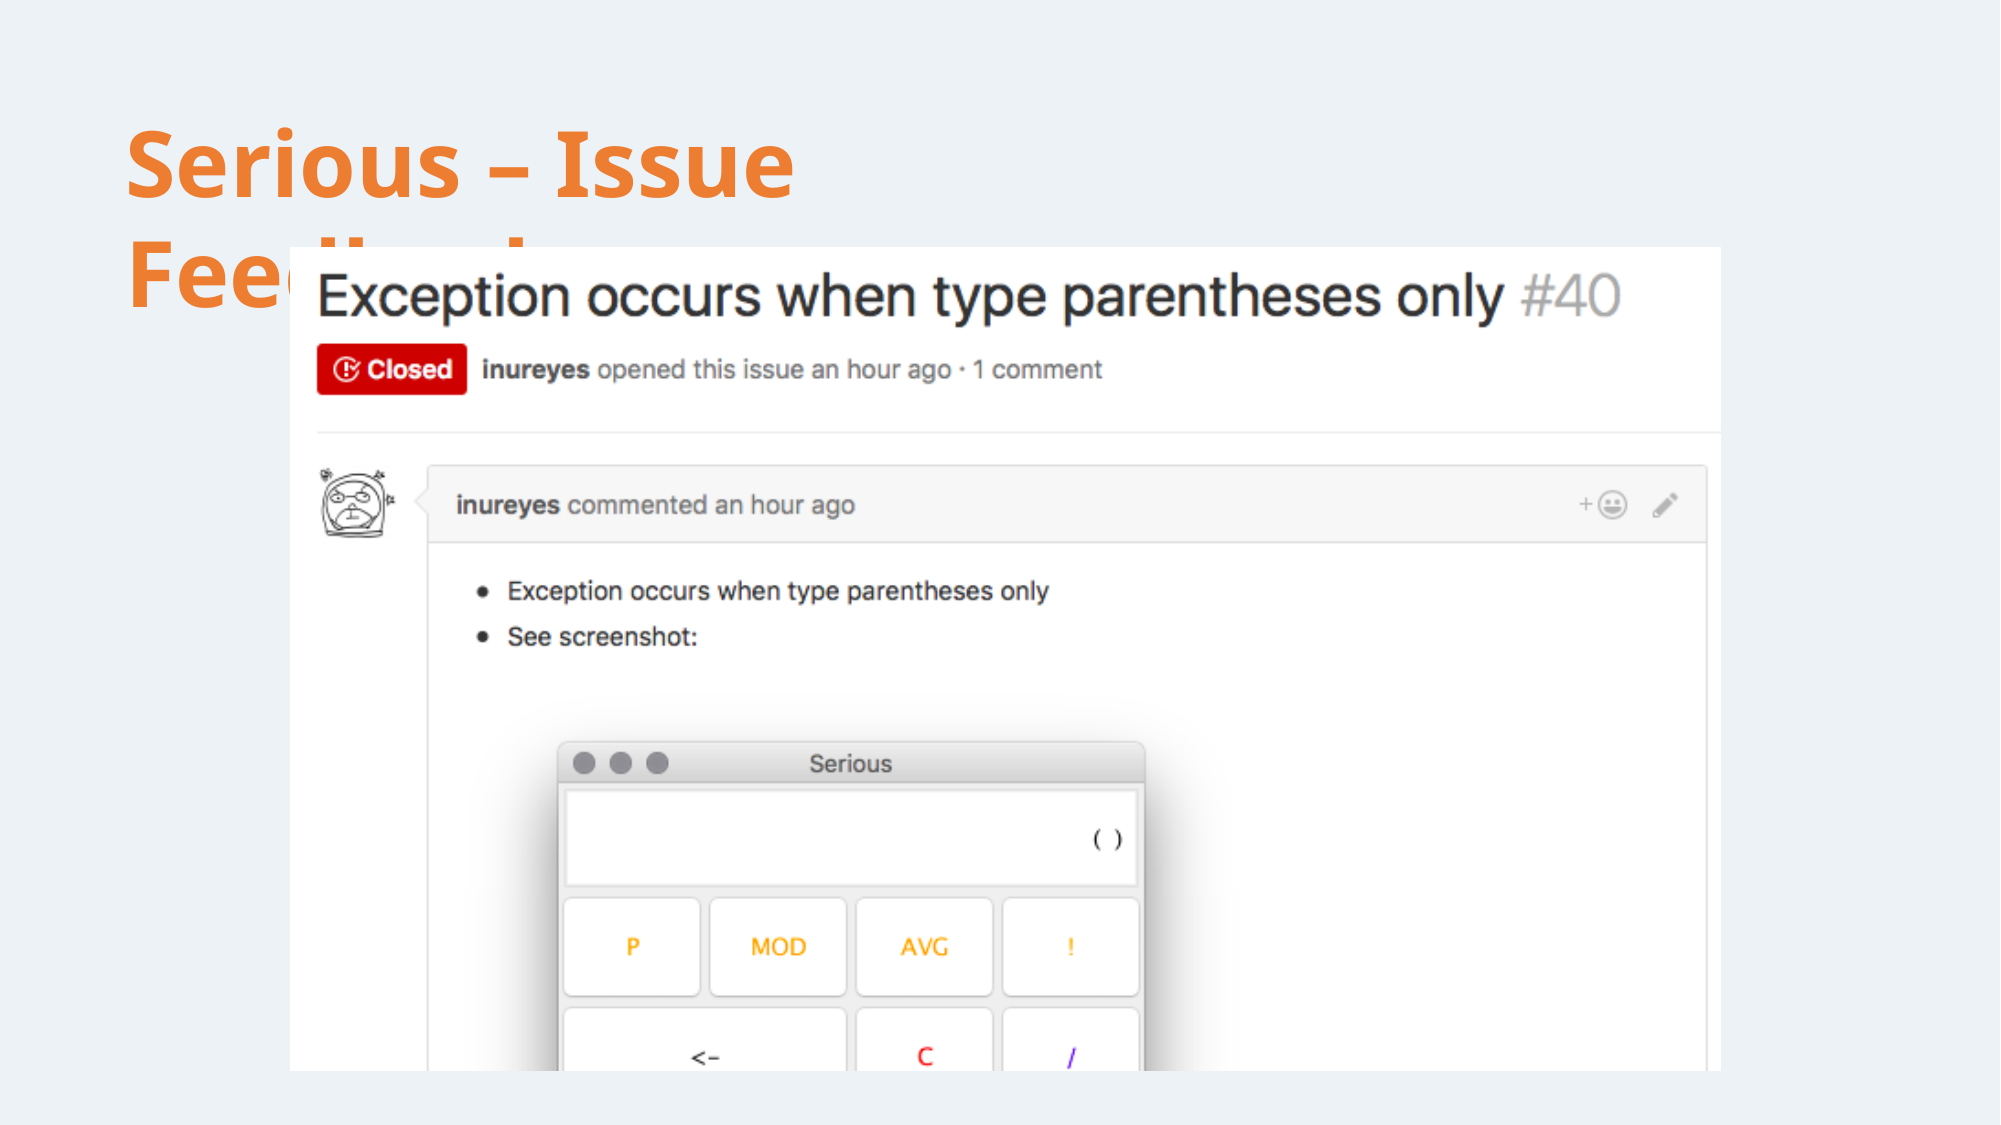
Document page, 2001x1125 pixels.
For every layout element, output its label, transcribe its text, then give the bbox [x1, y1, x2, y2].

text_box Serious – Issue Feedback [110, 98, 1242, 333]
picture [290, 247, 1721, 1071]
